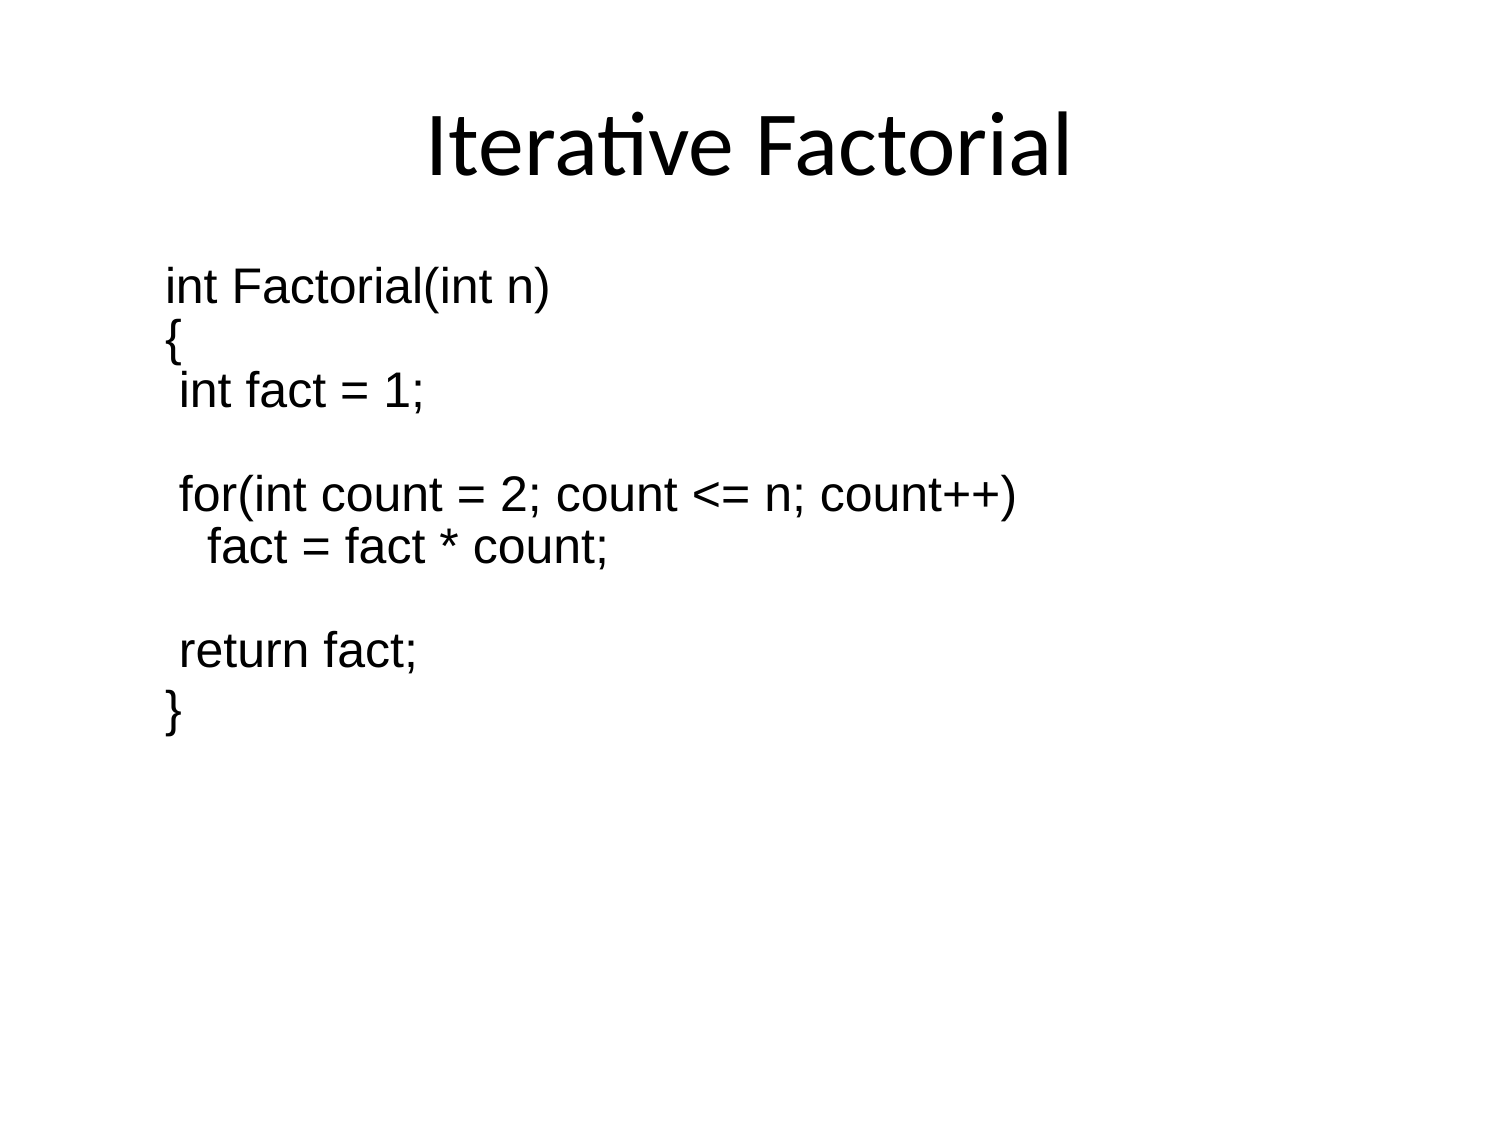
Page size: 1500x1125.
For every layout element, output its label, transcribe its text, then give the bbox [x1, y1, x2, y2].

list int Factorial(int n) { int fact = 1; for(int count = 2; count <= n; count++) fact = fact * count; return fact; } [75, 262, 1425, 1005]
title Iterative Factorial [75, 45, 1425, 233]
